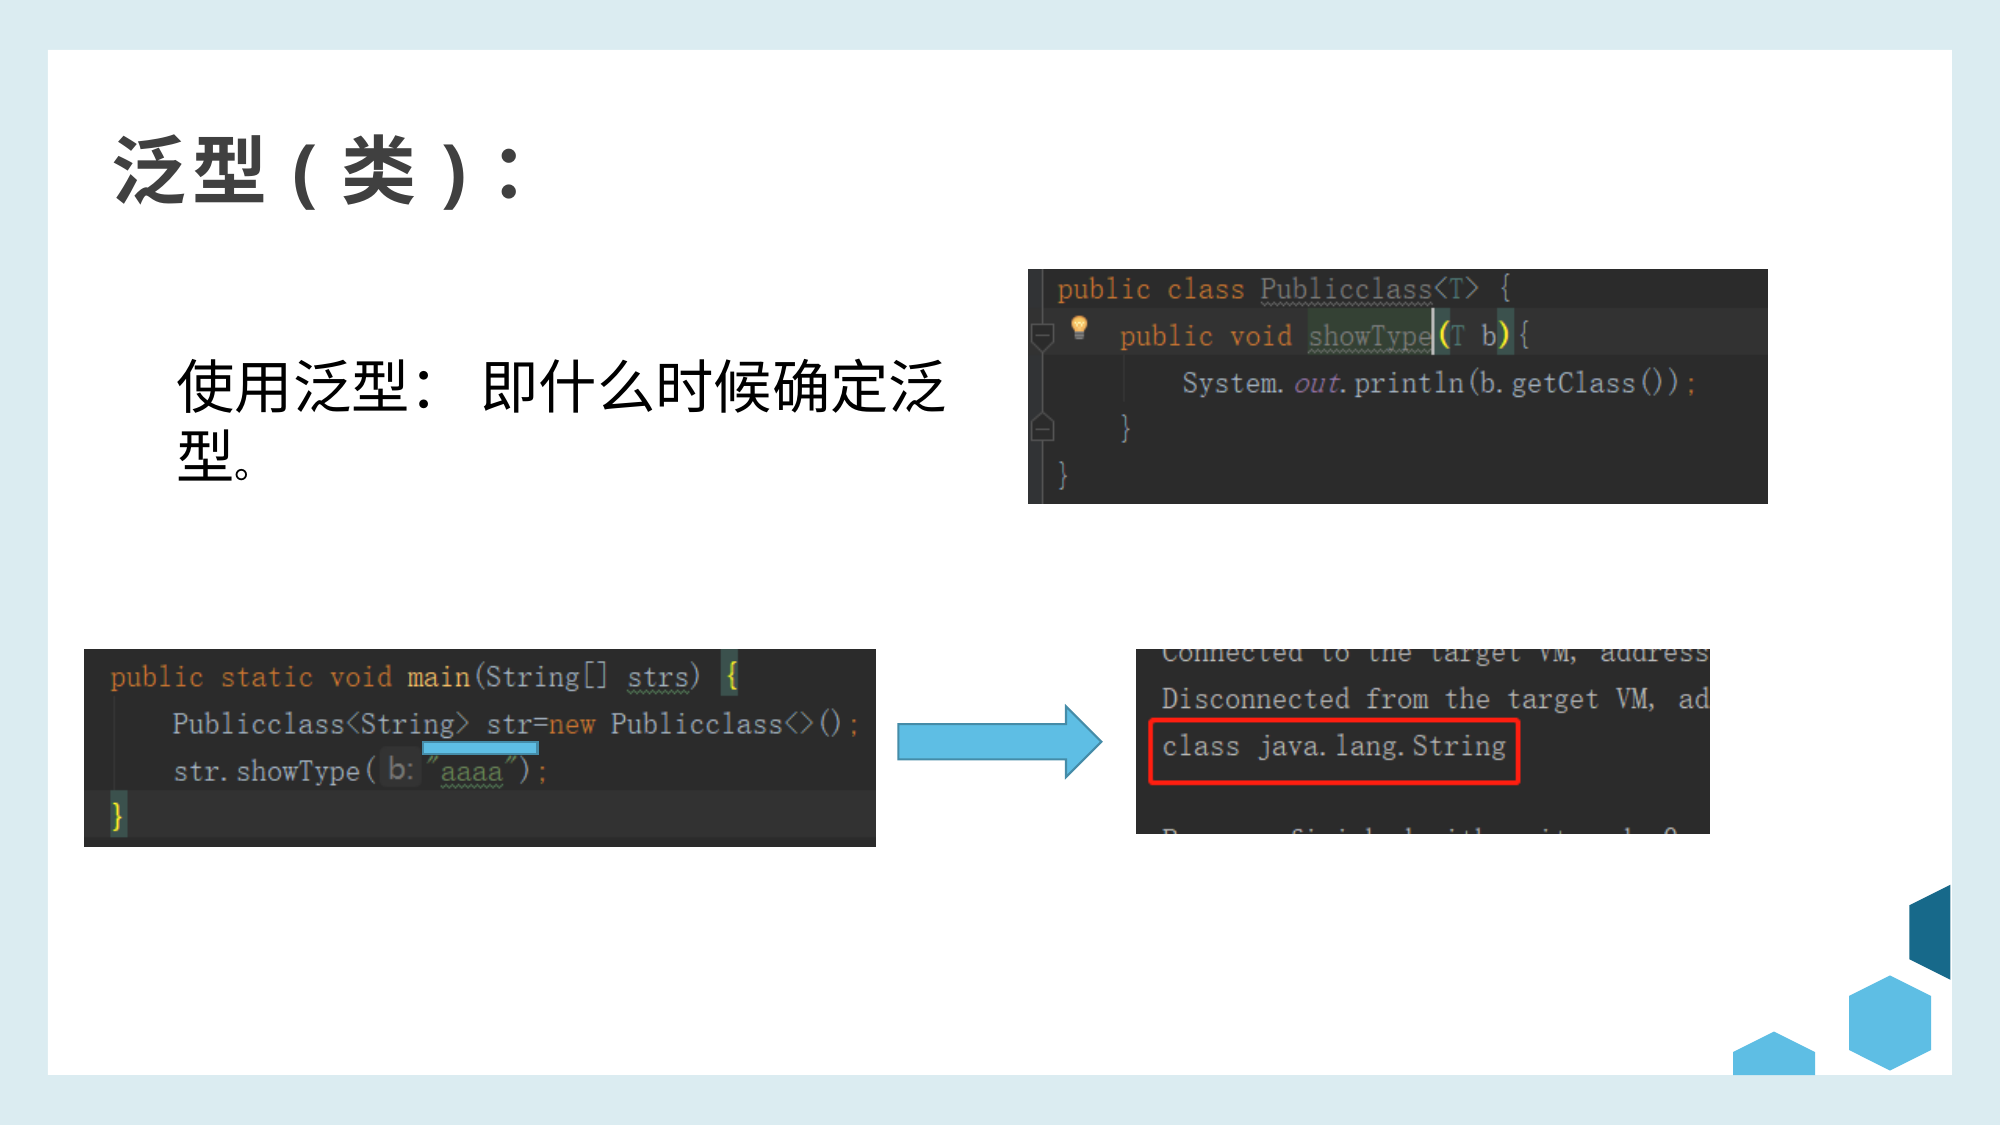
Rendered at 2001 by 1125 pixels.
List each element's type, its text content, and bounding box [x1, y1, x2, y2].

picture [1028, 269, 1768, 505]
picture [84, 649, 876, 847]
text_box [47, 49, 1953, 1076]
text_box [1733, 884, 1951, 1076]
text_box 泛型(类)： [99, 77, 1901, 283]
text_box 使用泛型： 即什么时候确定泛型。 [161, 273, 962, 498]
picture [1136, 649, 1710, 834]
text_box [897, 703, 1103, 780]
